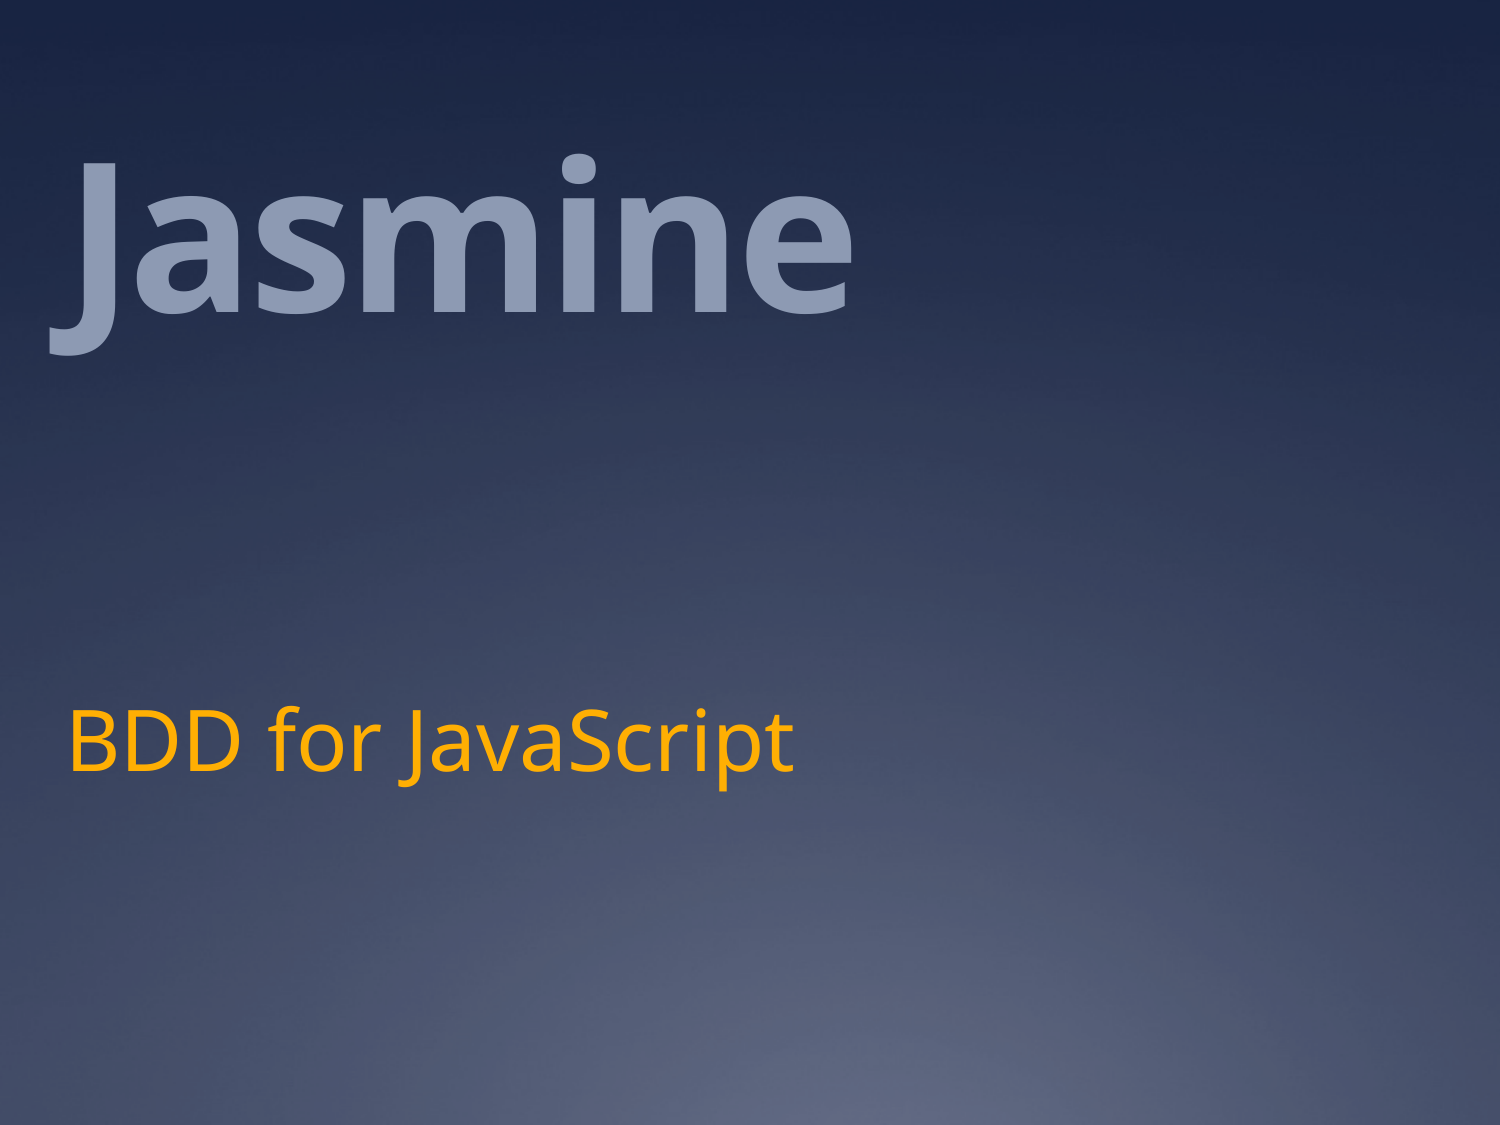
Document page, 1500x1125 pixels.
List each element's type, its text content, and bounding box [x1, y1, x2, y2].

title Jasmine [50, 121, 1447, 570]
subtitle BDD for JavaScript [50, 575, 819, 796]
